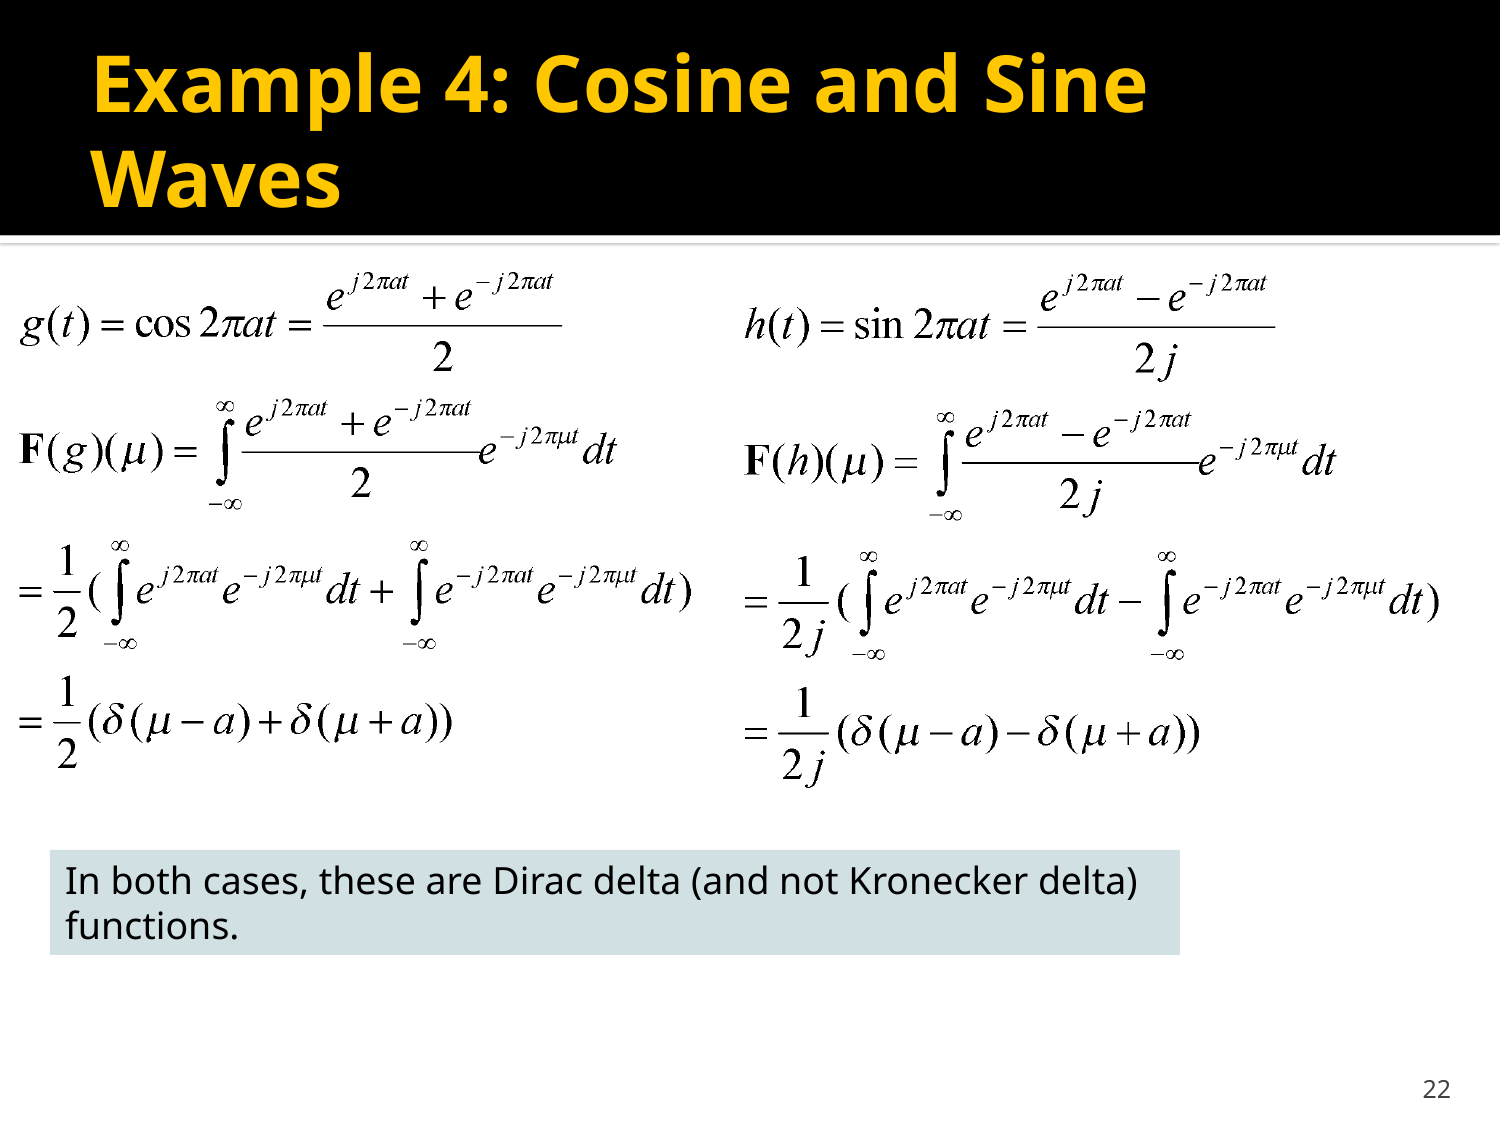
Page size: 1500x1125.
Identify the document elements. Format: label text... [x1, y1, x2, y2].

title Example 4: Cosine and Sine Waves [75, 25, 1425, 231]
picture [737, 262, 1447, 797]
slide_number ‹#› [1345, 1062, 1467, 1108]
picture [12, 262, 701, 775]
text_box In both cases, these are Dirac delta (and not Kronecker delta) functions. [49, 849, 1180, 955]
